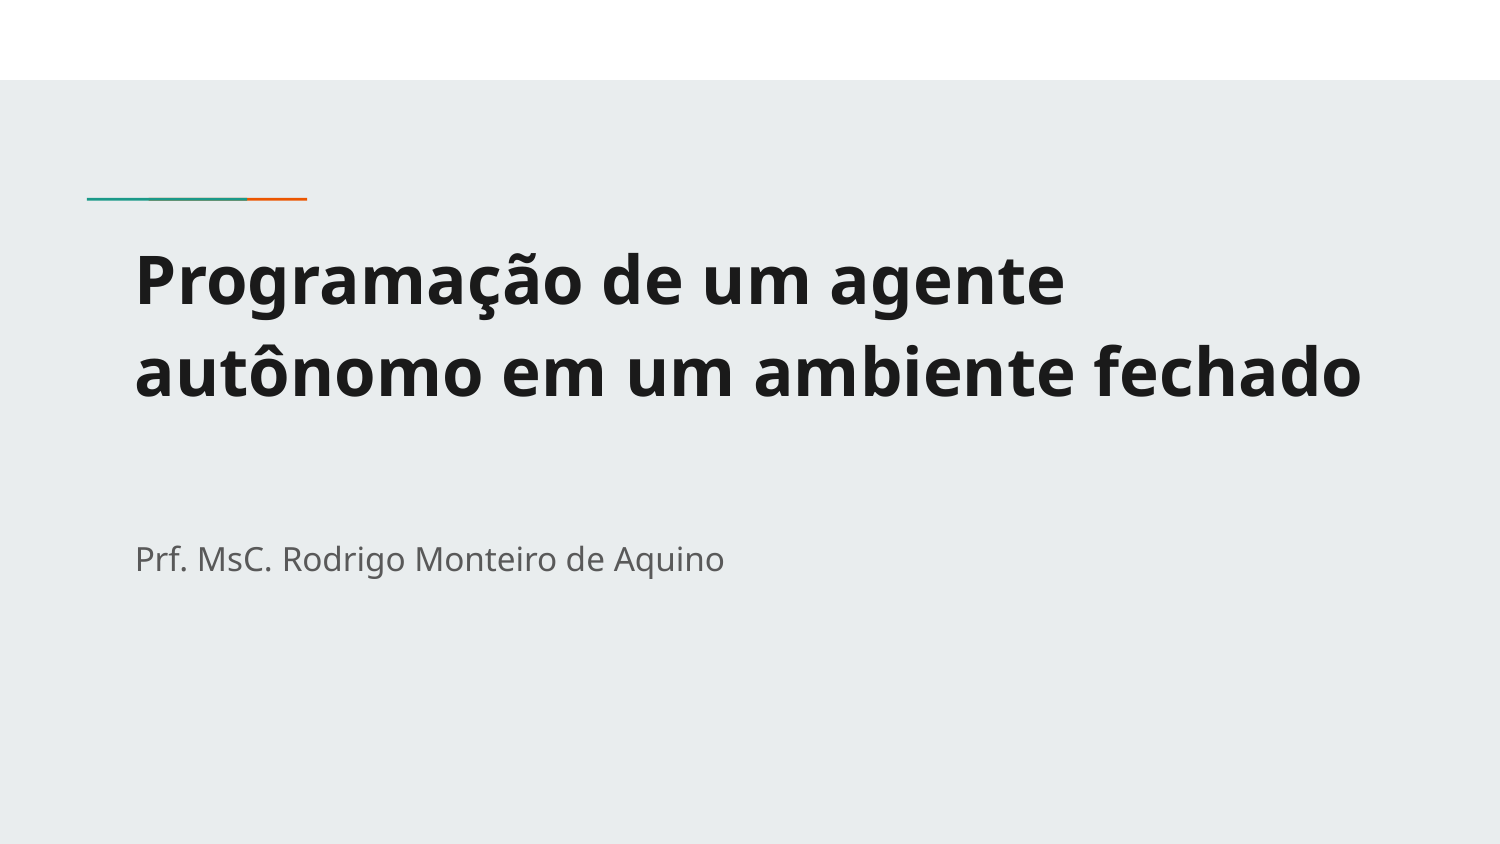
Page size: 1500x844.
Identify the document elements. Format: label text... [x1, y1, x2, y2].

title Programação de um agente autônomo em um ambiente fechado [119, 216, 1381, 490]
subtitle Prf. MsC. Rodrigo Monteiro de Aquino [119, 520, 1381, 610]
